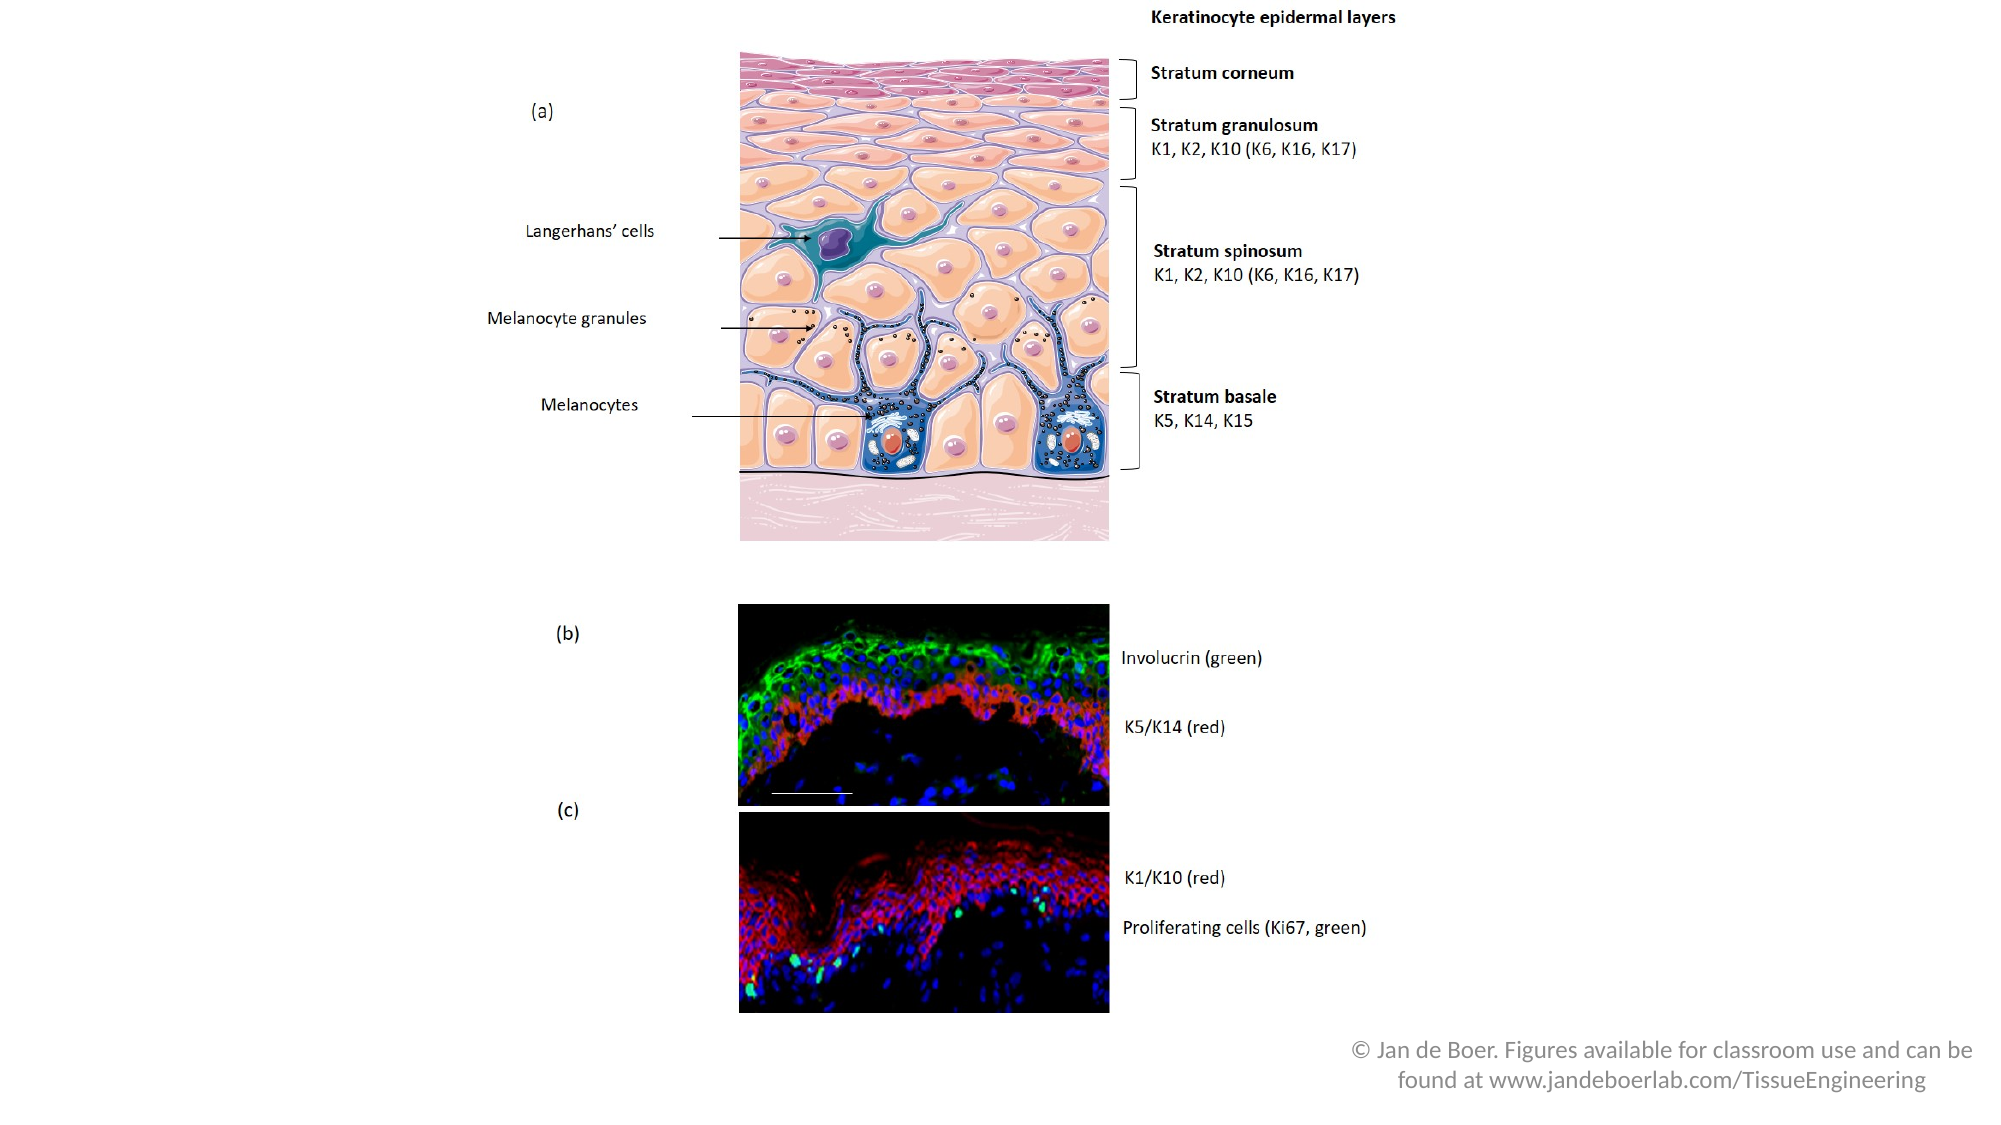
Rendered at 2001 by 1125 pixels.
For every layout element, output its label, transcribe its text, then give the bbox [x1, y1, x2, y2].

picture [474, 0, 1526, 1013]
footer © Jan de Boer. Figures available for classroom use and can be found at www.jandeboerlab.com/TissueEngineering [1325, 1033, 2000, 1094]
